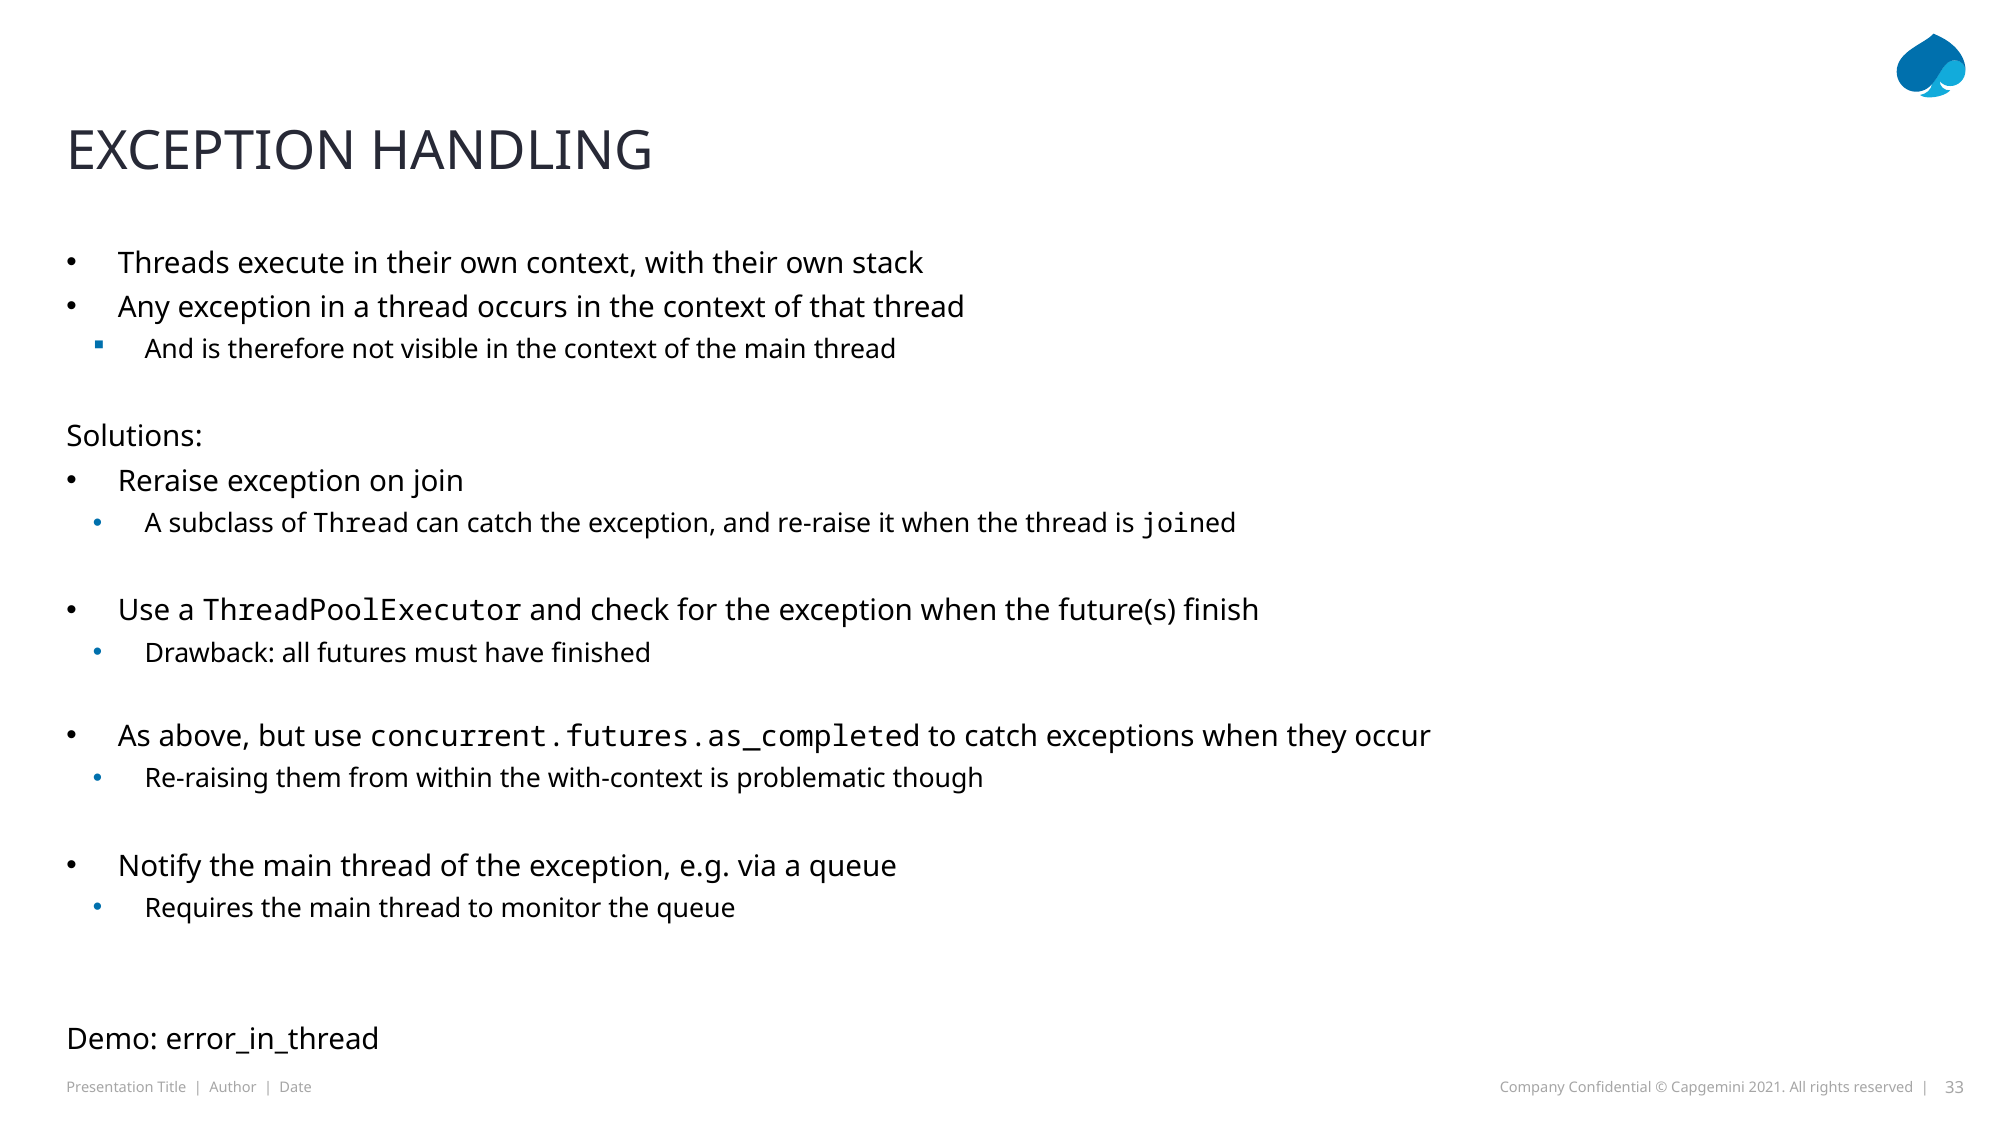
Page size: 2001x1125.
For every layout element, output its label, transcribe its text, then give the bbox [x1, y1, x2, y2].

list Threads execute in their own context, with their own stack Any exception in a thread occurs in the context of that thread And is therefore not visible in the context of the main thread Solutions: Reraise exception on join A subclass of Thread can catch the exception, and re-raise it when the thread is joined Use a ThreadPoolExecutor and check for the exception when the future(s) finish Drawback: all futures must have finished As above, but use concurrent.futures.as_completed to catch exceptions when they occur Re-raising them from within the with-context is problematic though Notify the main thread of the exception, e.g. via a queue Requires the main thread to monitor the queue Demo: error_in_thread [66, 243, 1933, 1062]
title Exception handling [66, 63, 1863, 182]
